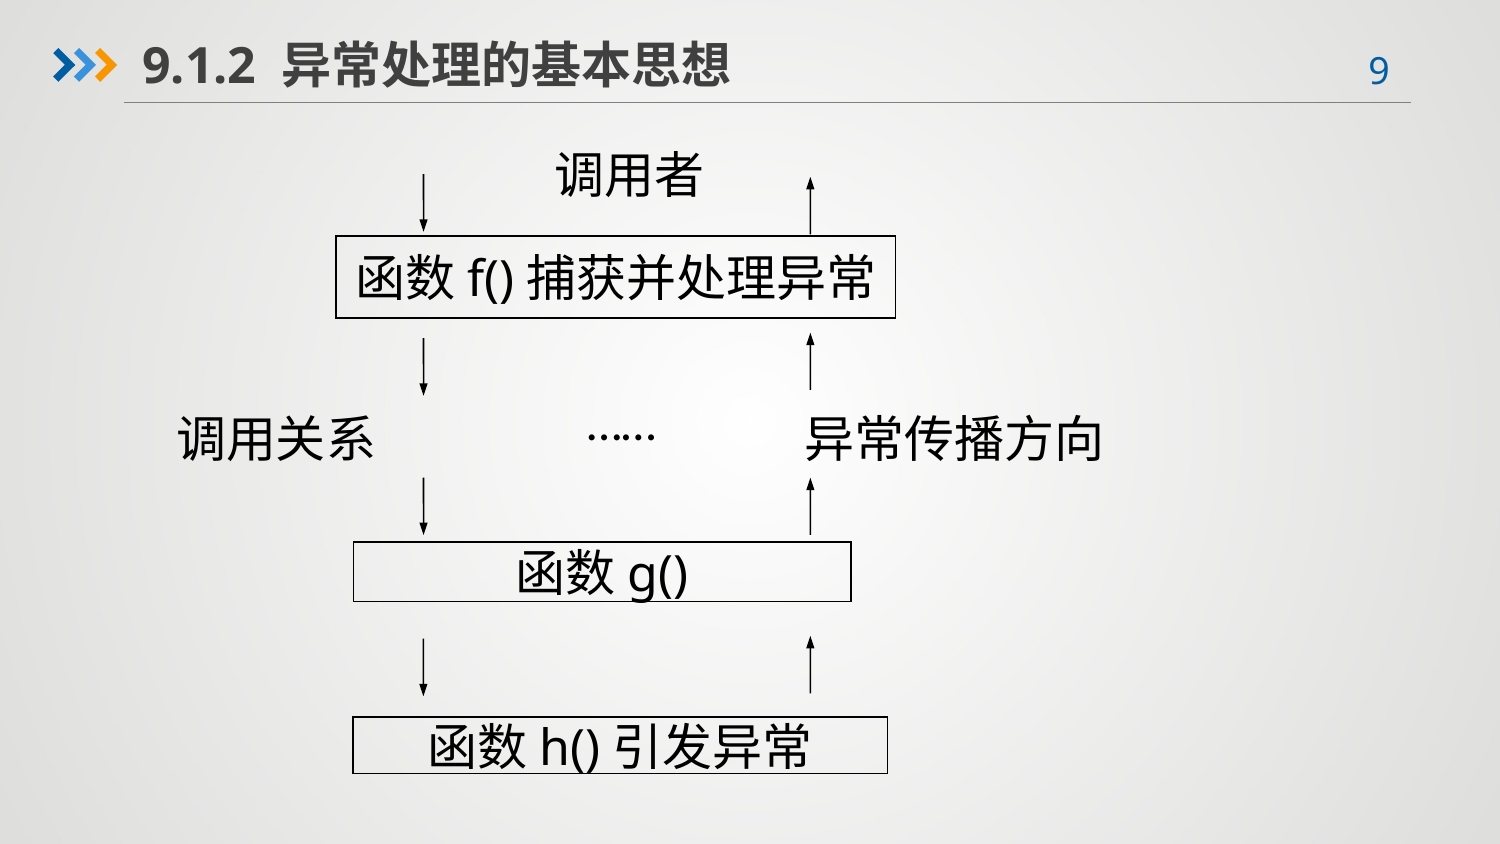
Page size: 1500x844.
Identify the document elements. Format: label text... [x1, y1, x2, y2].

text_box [111, 147, 1120, 774]
picture [0, 0, 1500, 844]
text_box 9.1.2 异常处理的基本思想 [142, 32, 847, 95]
